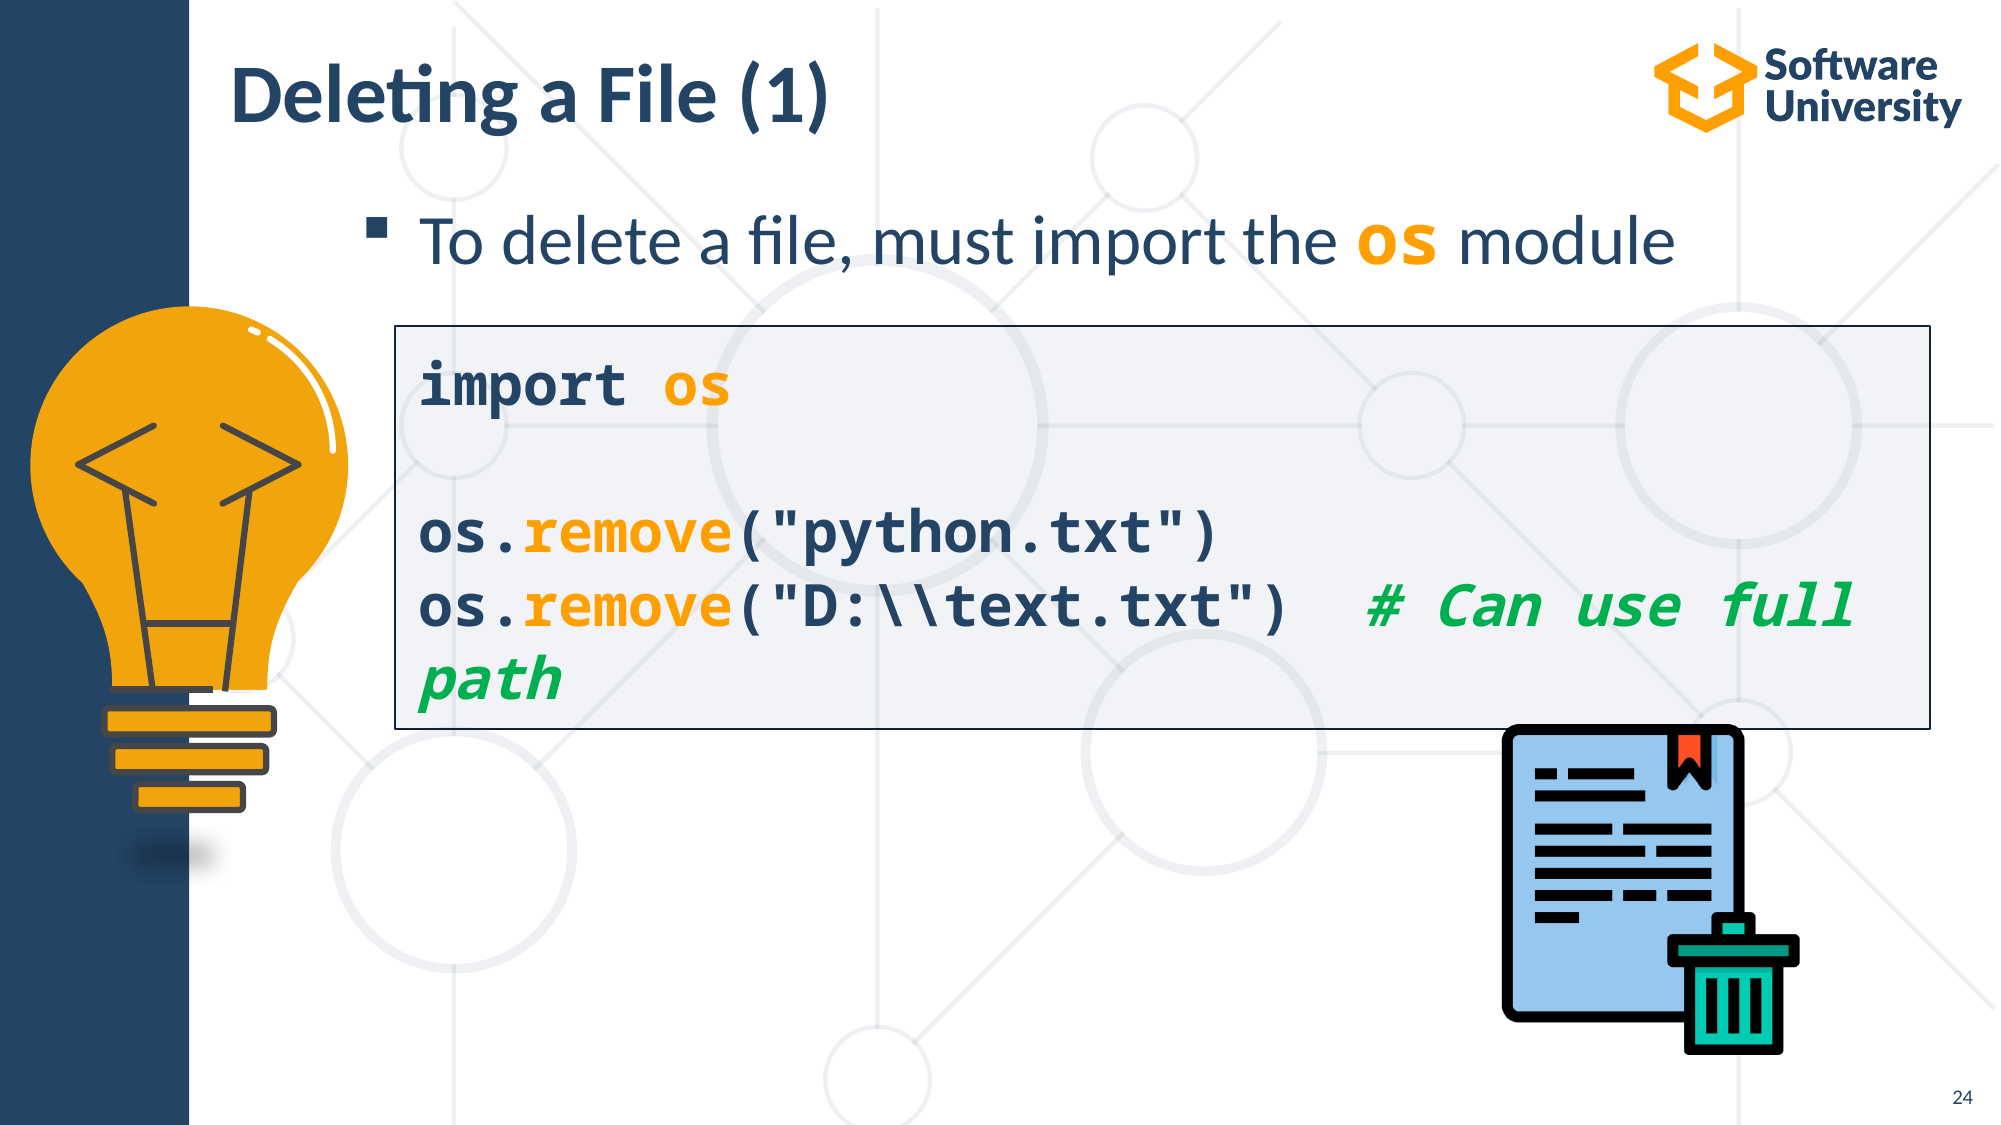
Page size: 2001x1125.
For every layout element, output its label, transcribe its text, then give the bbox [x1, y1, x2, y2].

text_box import os os.remove("python.txt") os.remove("D:\\text.txt") # Can use full path [394, 326, 1930, 729]
title Deleting a File (1) [212, 16, 1628, 162]
picture [1485, 724, 1816, 1055]
list To delete a file, must import the os module [342, 183, 1968, 1094]
picture [1641, 31, 1973, 145]
slide_number 24 [1927, 1067, 1989, 1117]
